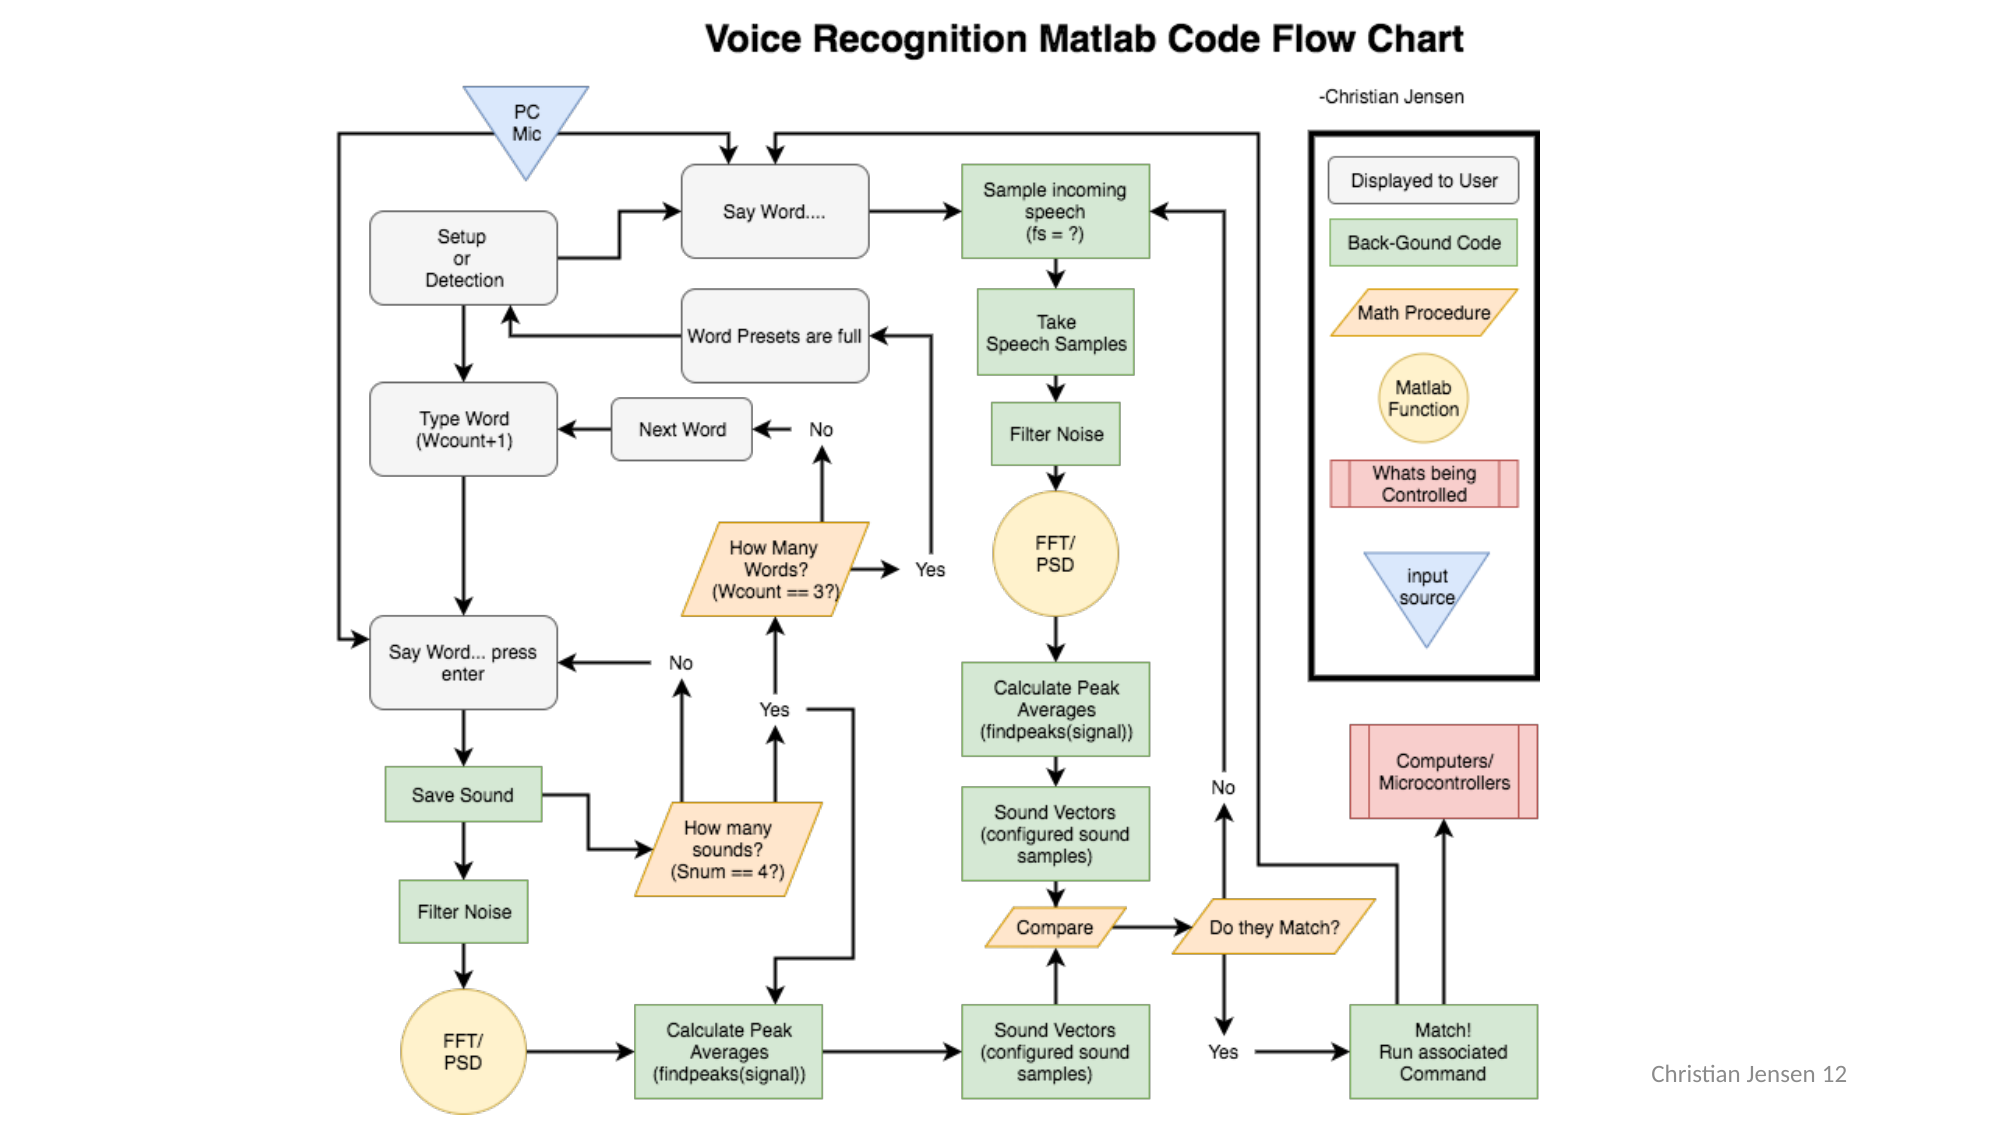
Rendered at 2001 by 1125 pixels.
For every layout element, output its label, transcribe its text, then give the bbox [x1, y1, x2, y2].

slide_number Christian Jensen 12 [1540, 1042, 1863, 1103]
picture [326, 0, 1540, 1115]
